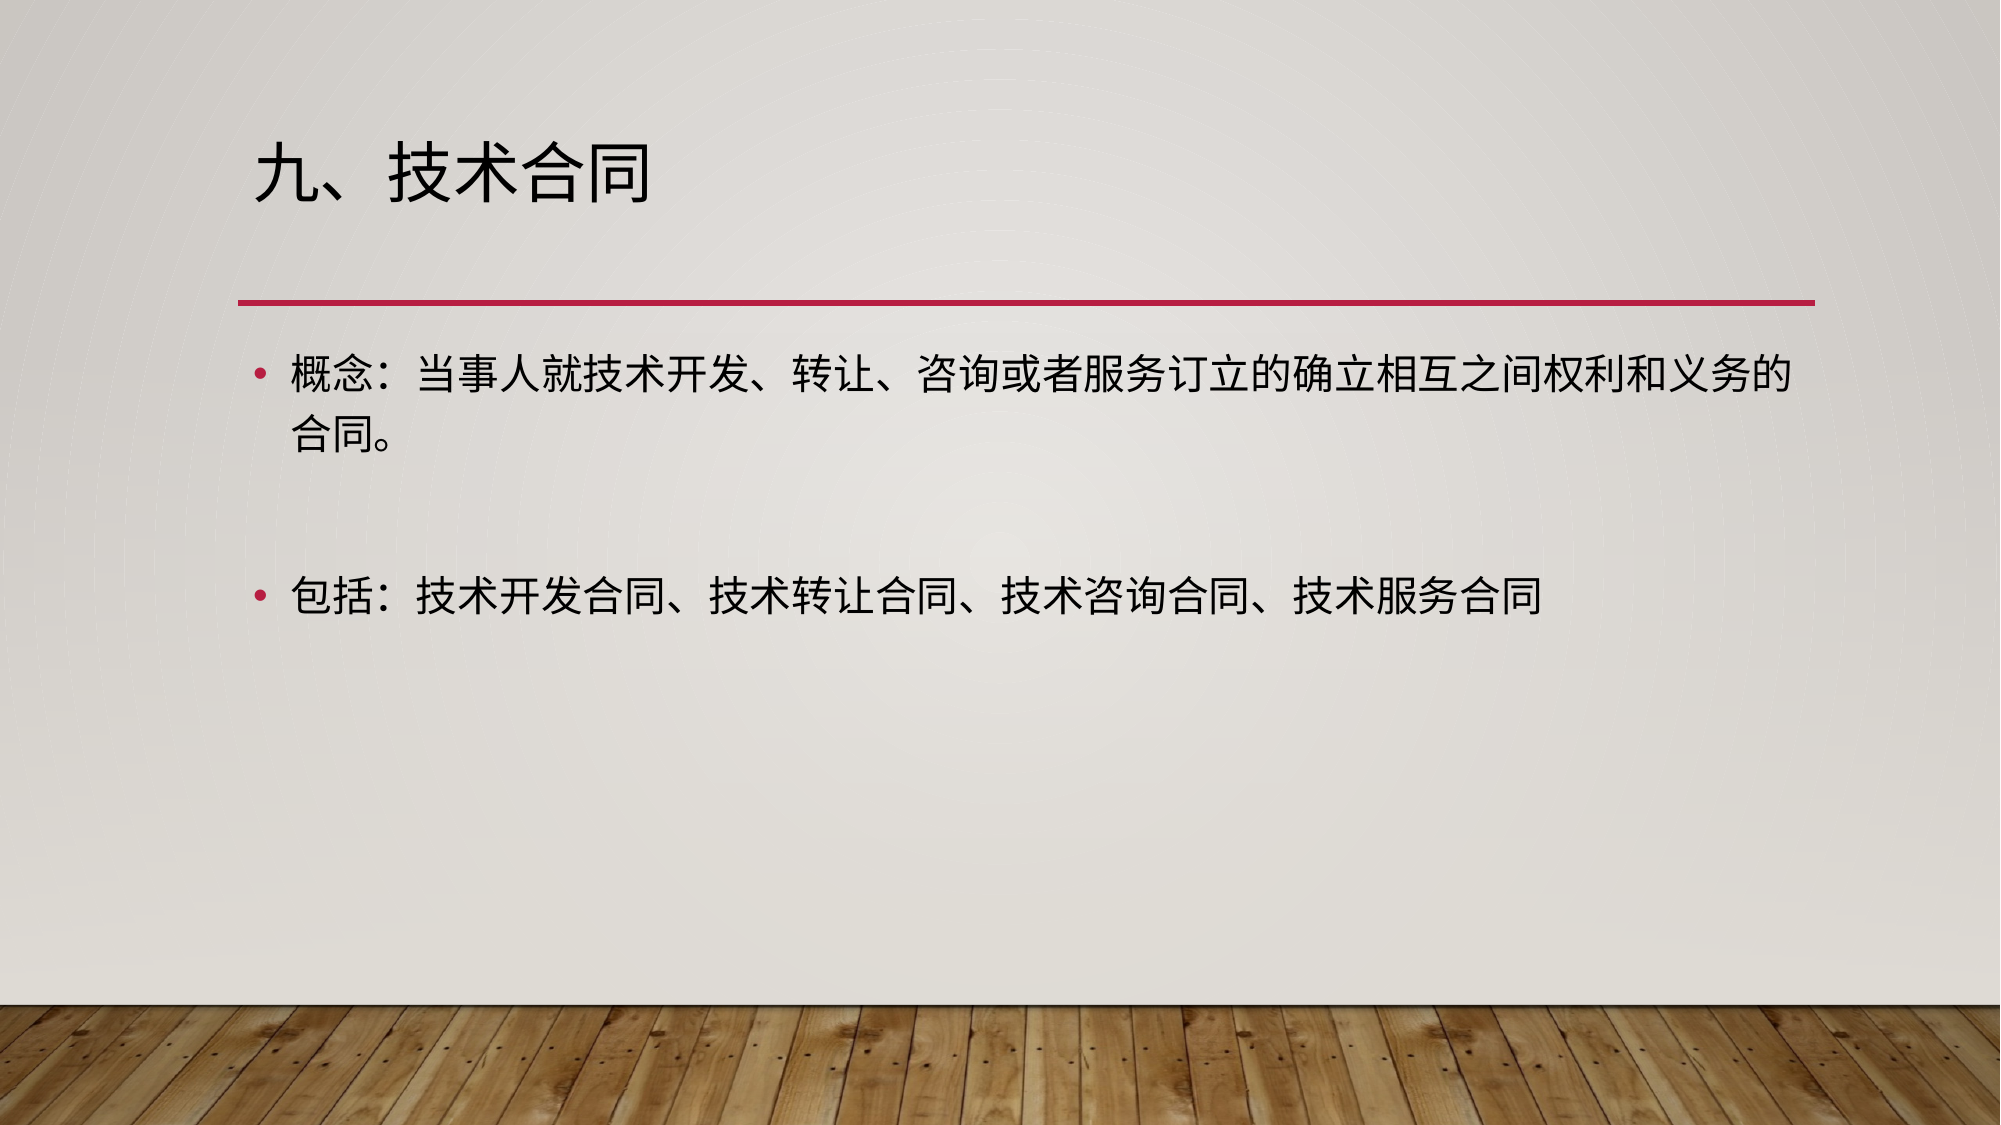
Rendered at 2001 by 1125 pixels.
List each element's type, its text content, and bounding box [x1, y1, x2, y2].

title 九、技术合同 [238, 131, 1814, 305]
list 概念：当事人就技术开发、转让、咨询或者服务订立的确立相互之间权利和义务的合同。 包括：技术开发合同、技术转让合同、技术咨询合同、技术服务合同 [238, 330, 1814, 990]
picture [0, 1005, 2000, 1125]
